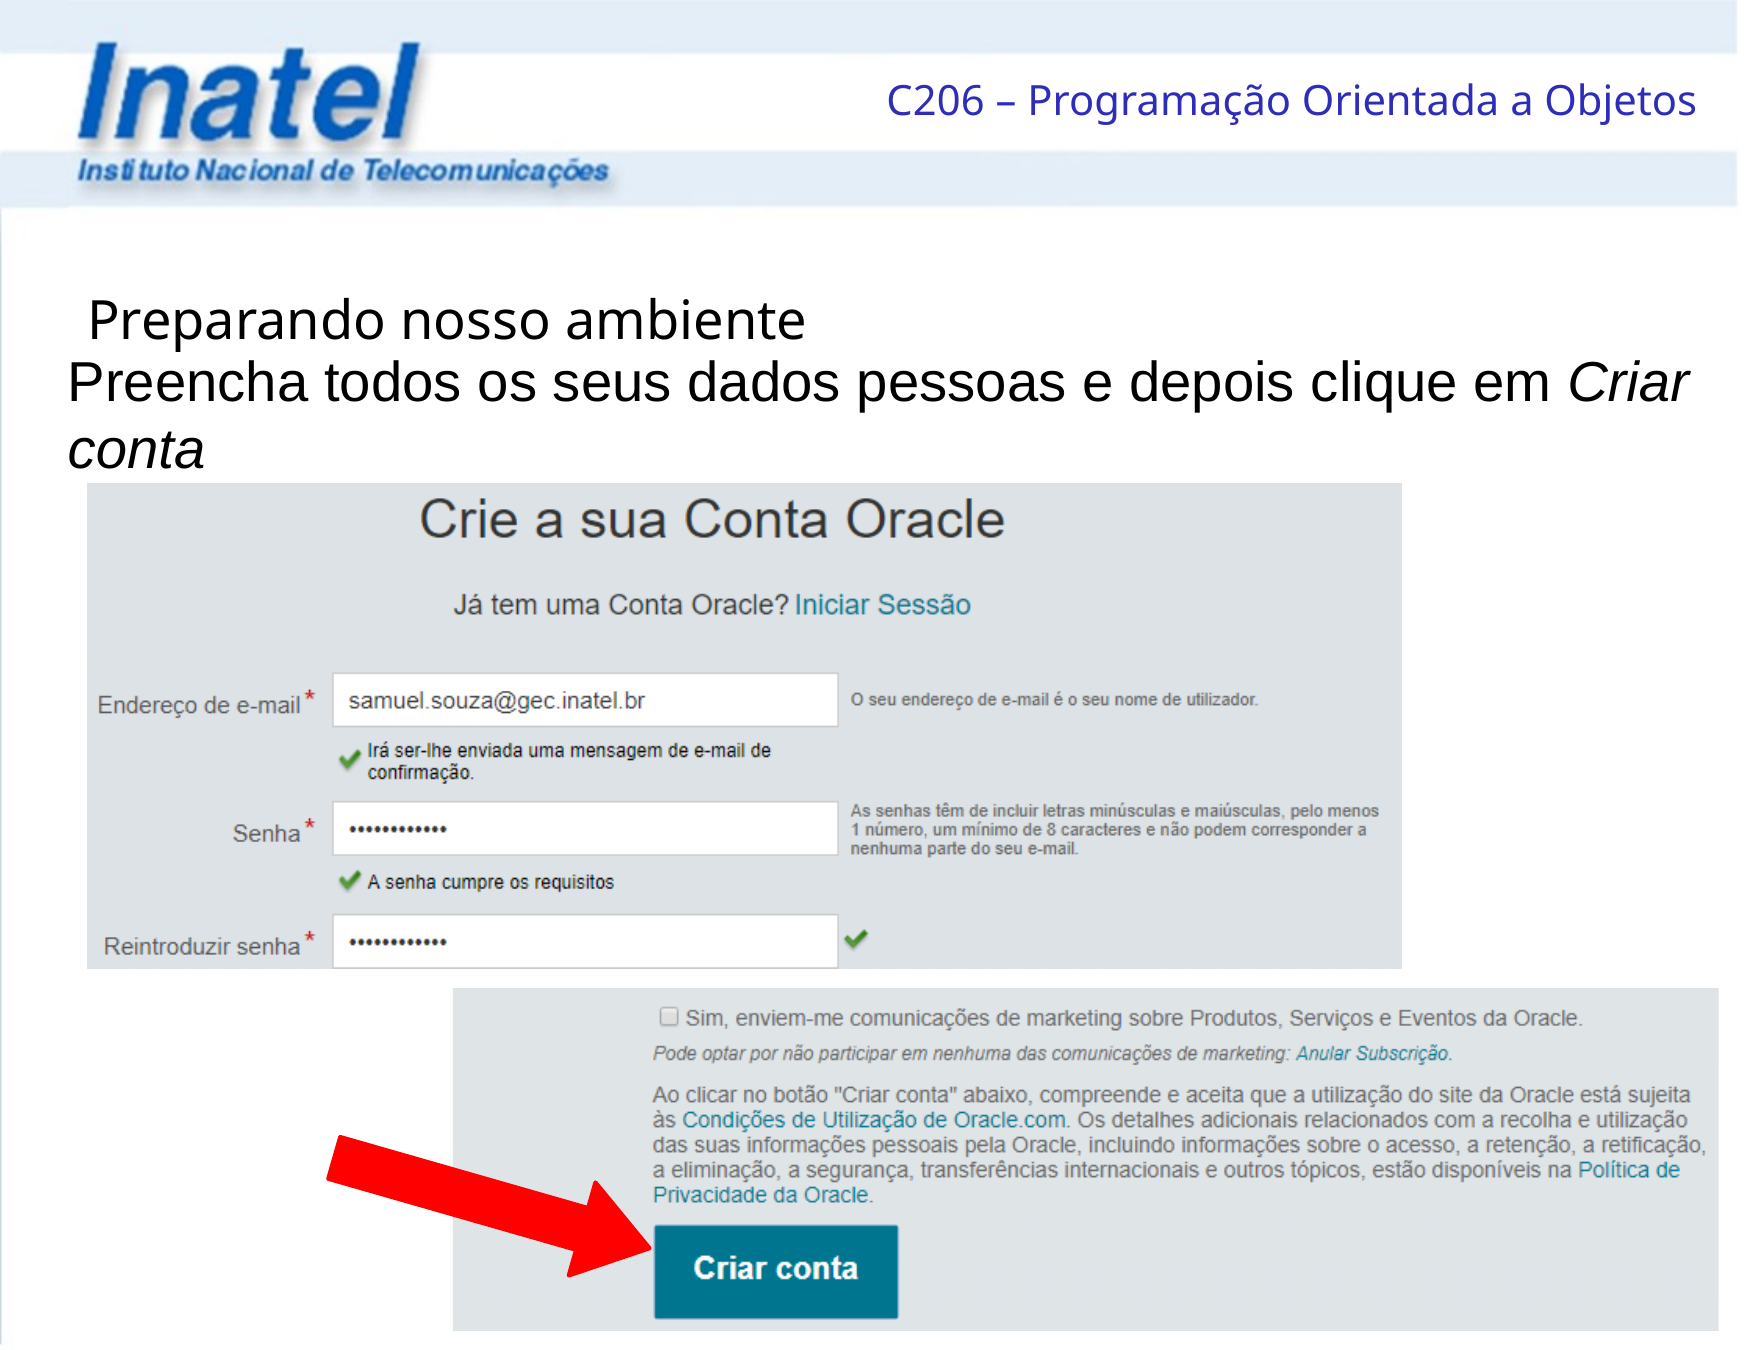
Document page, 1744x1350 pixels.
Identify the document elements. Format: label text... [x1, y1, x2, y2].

text_box Preparando nosso ambiente [87, 230, 1657, 361]
text_box [326, 1135, 447, 1215]
picture [0, 0, 1744, 1350]
text_box Preencha todos os seus dados pessoas e depois clique em Criar conta [67, 361, 1719, 464]
